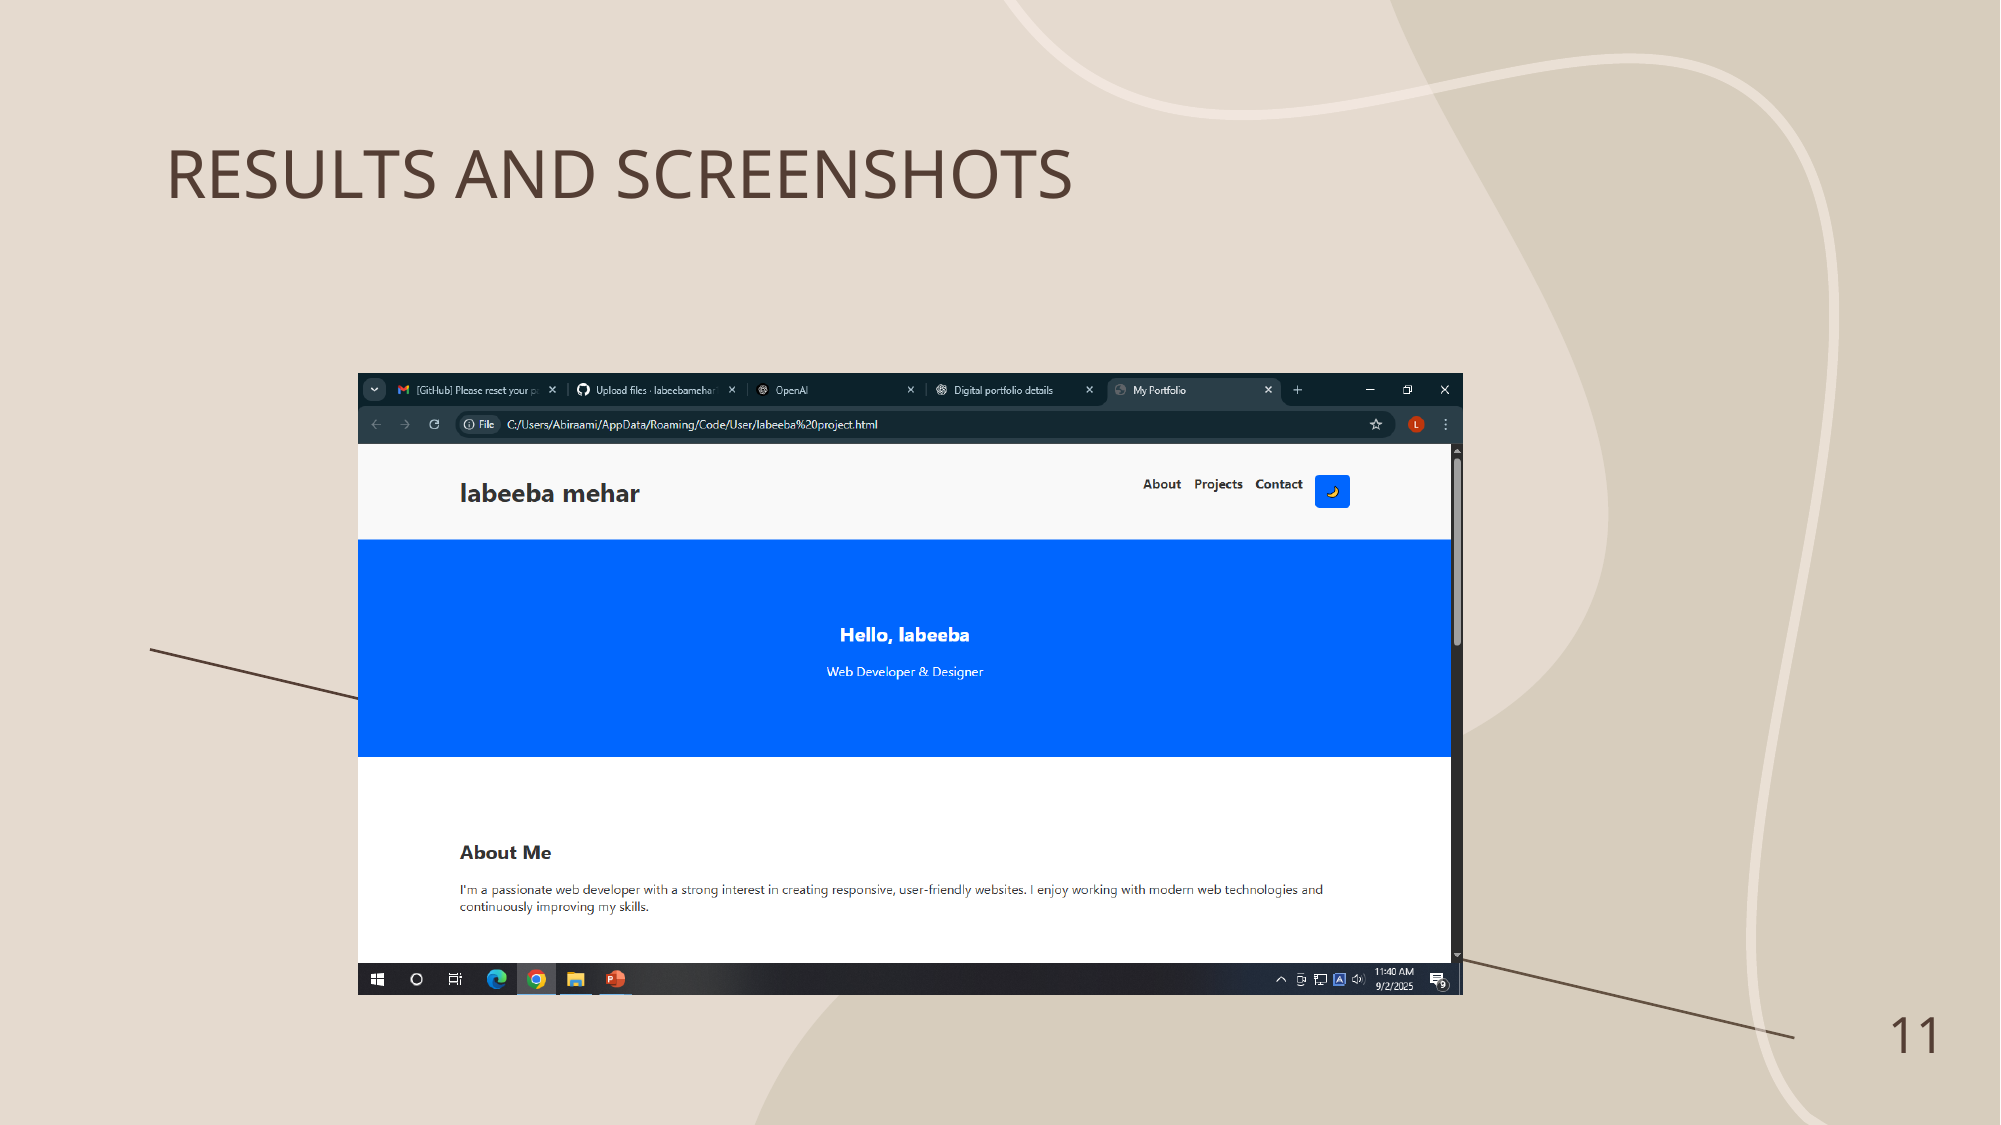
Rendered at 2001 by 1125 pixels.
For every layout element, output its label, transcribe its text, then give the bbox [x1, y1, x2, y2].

slide_number 11 [1862, 964, 1971, 1112]
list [358, 373, 1464, 995]
title RESULTS AND SCREENSHOTS [150, 149, 1850, 300]
